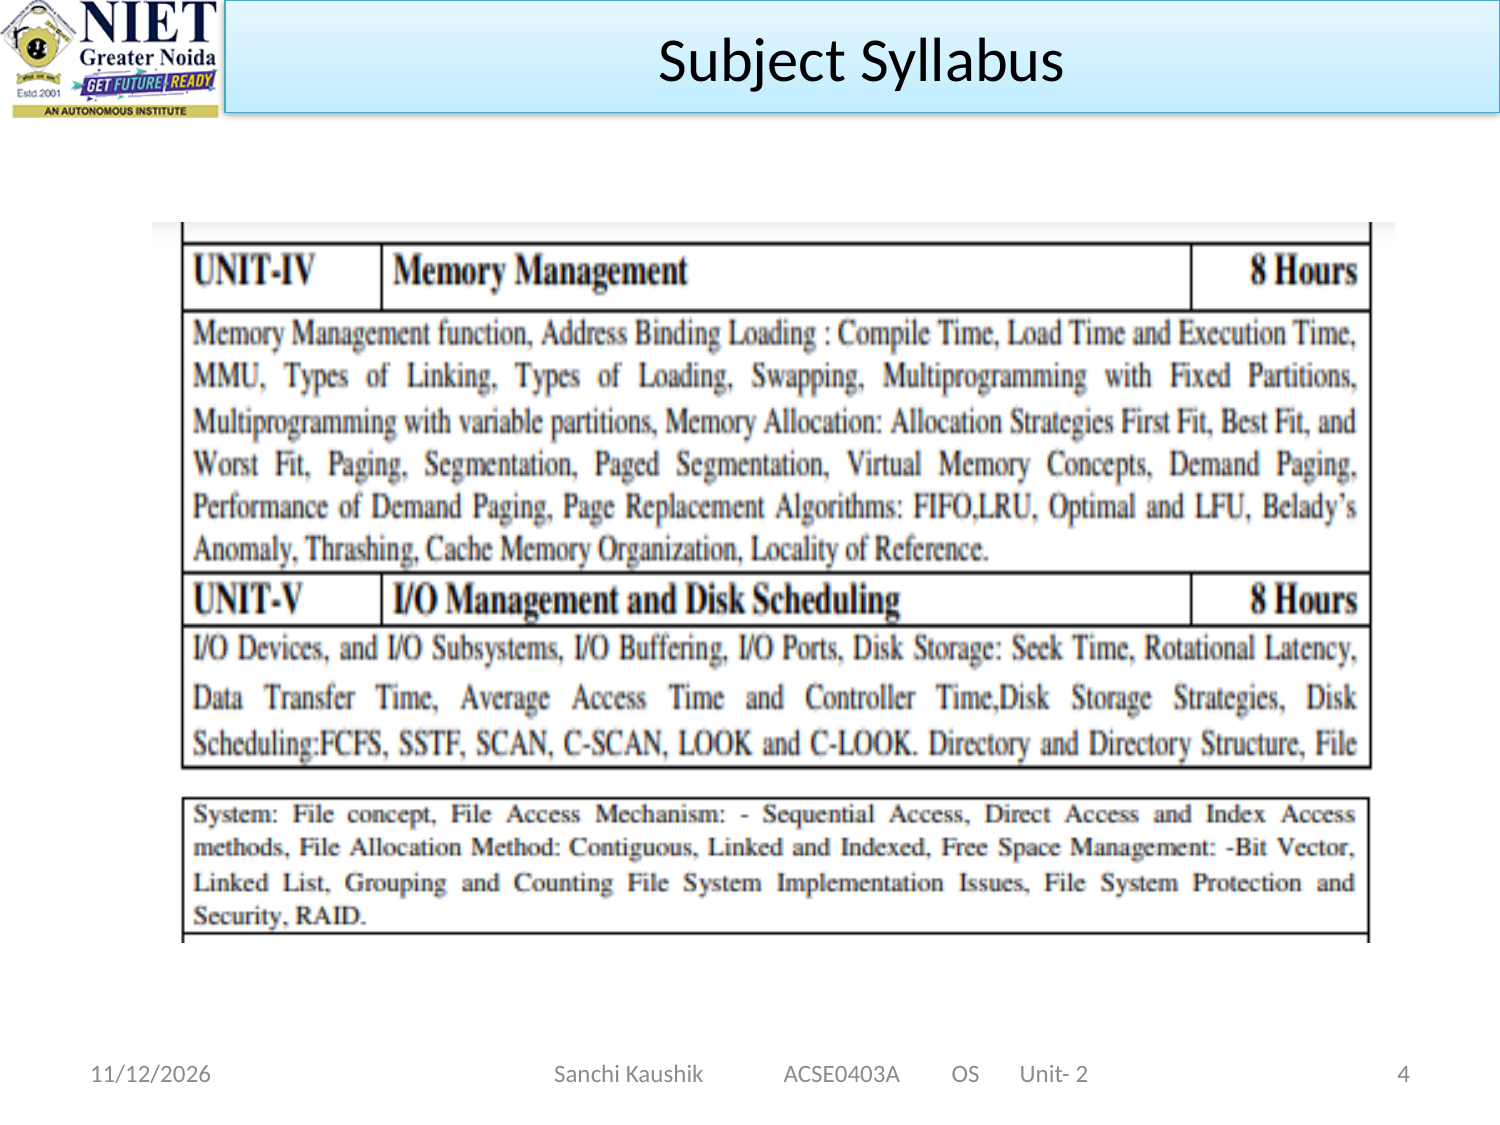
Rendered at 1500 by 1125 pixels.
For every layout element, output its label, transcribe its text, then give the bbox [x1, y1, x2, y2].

picture [0, 0, 219, 118]
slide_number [75, 1042, 412, 1103]
picture [175, 784, 1384, 944]
footer Sanchi Kaushik ACSE0403A OS Unit- 2 [412, 1042, 1074, 1103]
text_box Subject Syllabus [224, 0, 1500, 113]
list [152, 222, 1395, 813]
slide_number 4 [1074, 1042, 1425, 1103]
